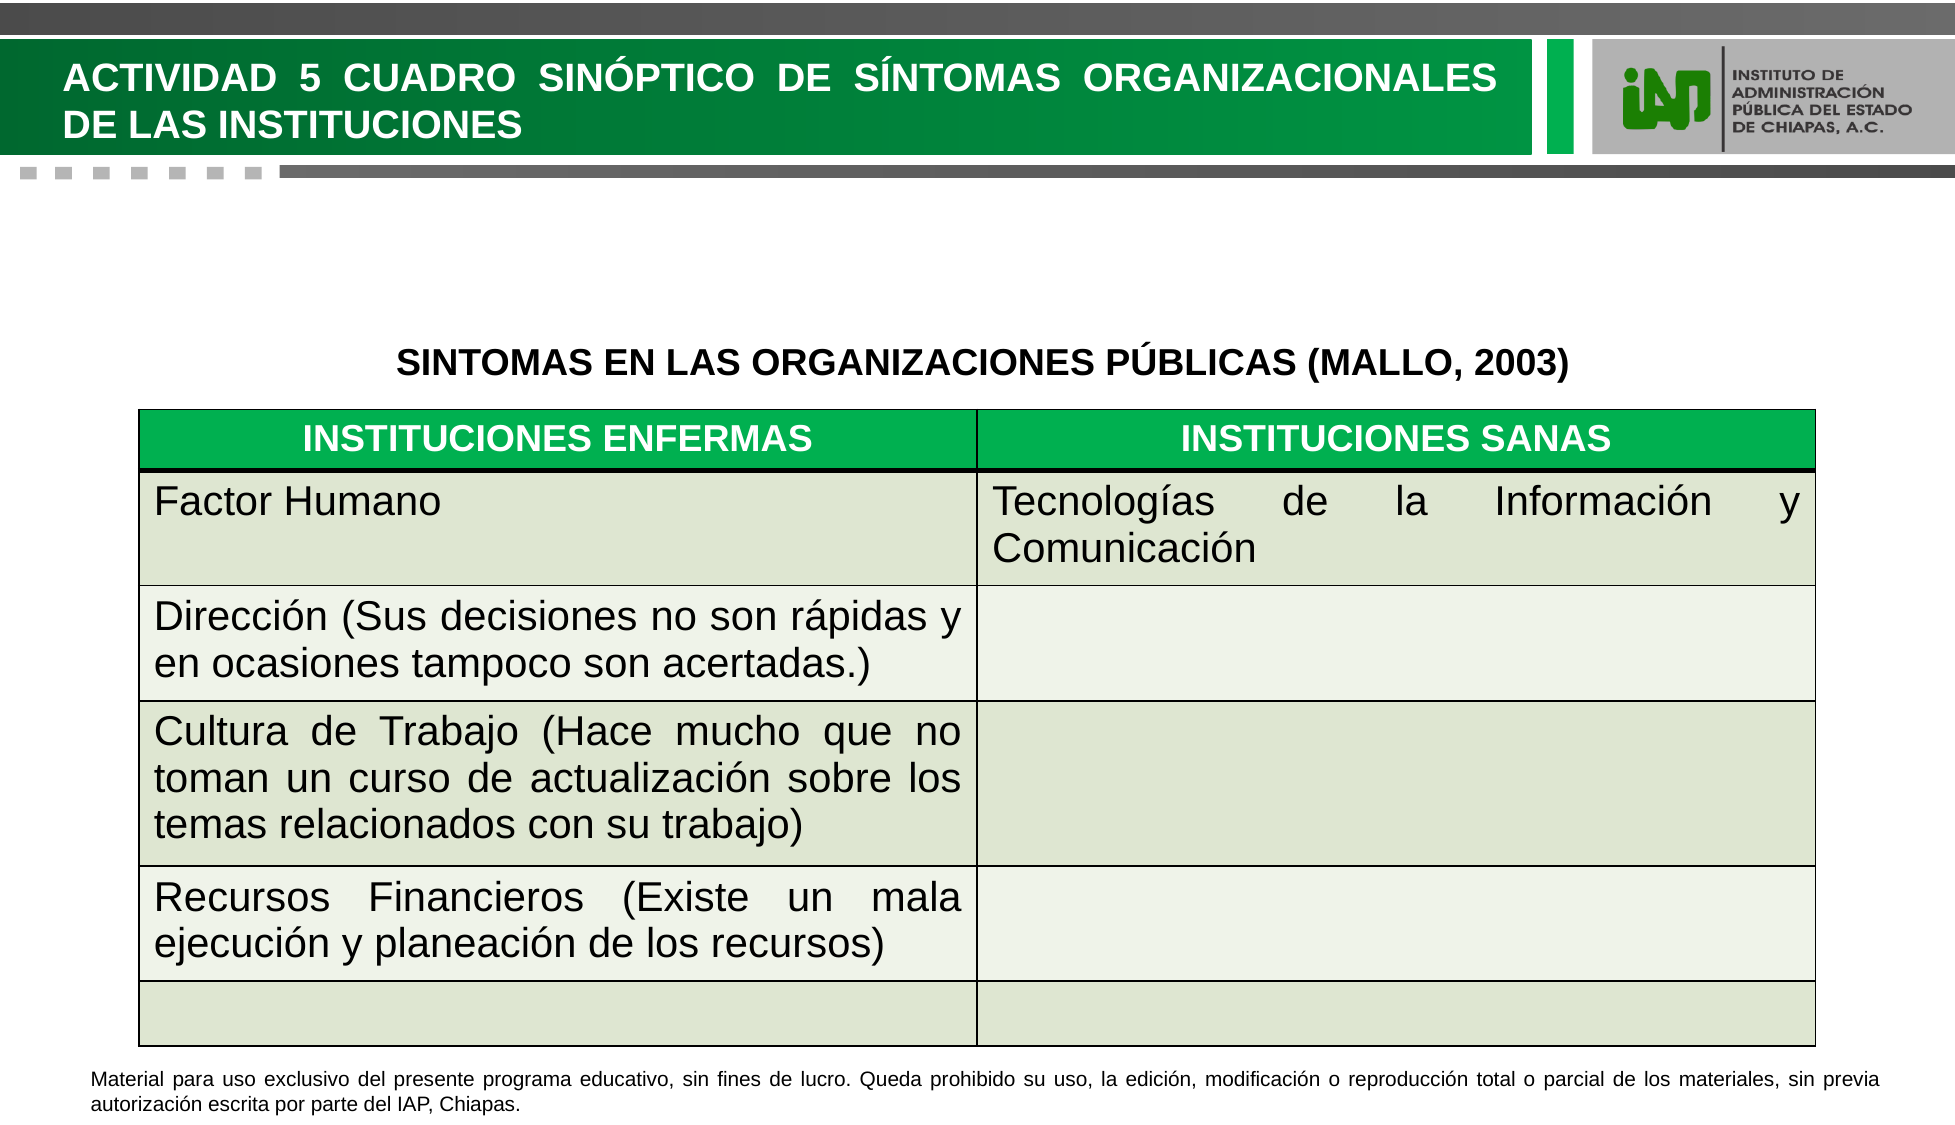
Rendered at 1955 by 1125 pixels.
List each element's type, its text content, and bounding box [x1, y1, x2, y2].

text_box SINTOMAS EN LAS ORGANIZACIONES PÚBLICAS (MALLO, 2003) [173, 330, 1794, 391]
table_cell Tecnologías de la Información y Comunicación [978, 473, 1815, 585]
table_header INSTITUCIONES ENFERMAS [140, 410, 976, 468]
table_header INSTITUCIONES SANAS [978, 410, 1815, 468]
text_box ACTIVIDAD 5 CUADRO SINÓPTICO DE SÍNTOMAS ORGANIZACIONALES DE LAS INSTITUCIONES [47, 44, 1514, 155]
table_cell [978, 586, 1815, 700]
table_cell [978, 867, 1815, 980]
text_box Material para uso exclusivo del presente programa educativo, sin fines de lucro. Queda prohibido su uso, la edición, modificación o reproducción total o parcial de los materiales, sin previa autorización escrita por parte del IAP, Chiapas. [75, 1058, 1895, 1123]
table_cell [978, 702, 1815, 865]
table_cell Factor Humano [140, 473, 976, 585]
table_cell [978, 982, 1815, 1045]
table_cell Dirección (Sus decisiones no son rápidas y en ocasiones tampoco son acertadas.) [140, 586, 976, 700]
table_cell [140, 982, 976, 1045]
table_cell Recursos Financieros (Existe un mala ejecución y planeación de los recursos) [140, 867, 976, 980]
table_cell Cultura de Trabajo (Hace mucho que no toman un curso de actualización sobre los temas relacionados con su trabajo) [140, 702, 976, 865]
picture [1623, 46, 1912, 152]
